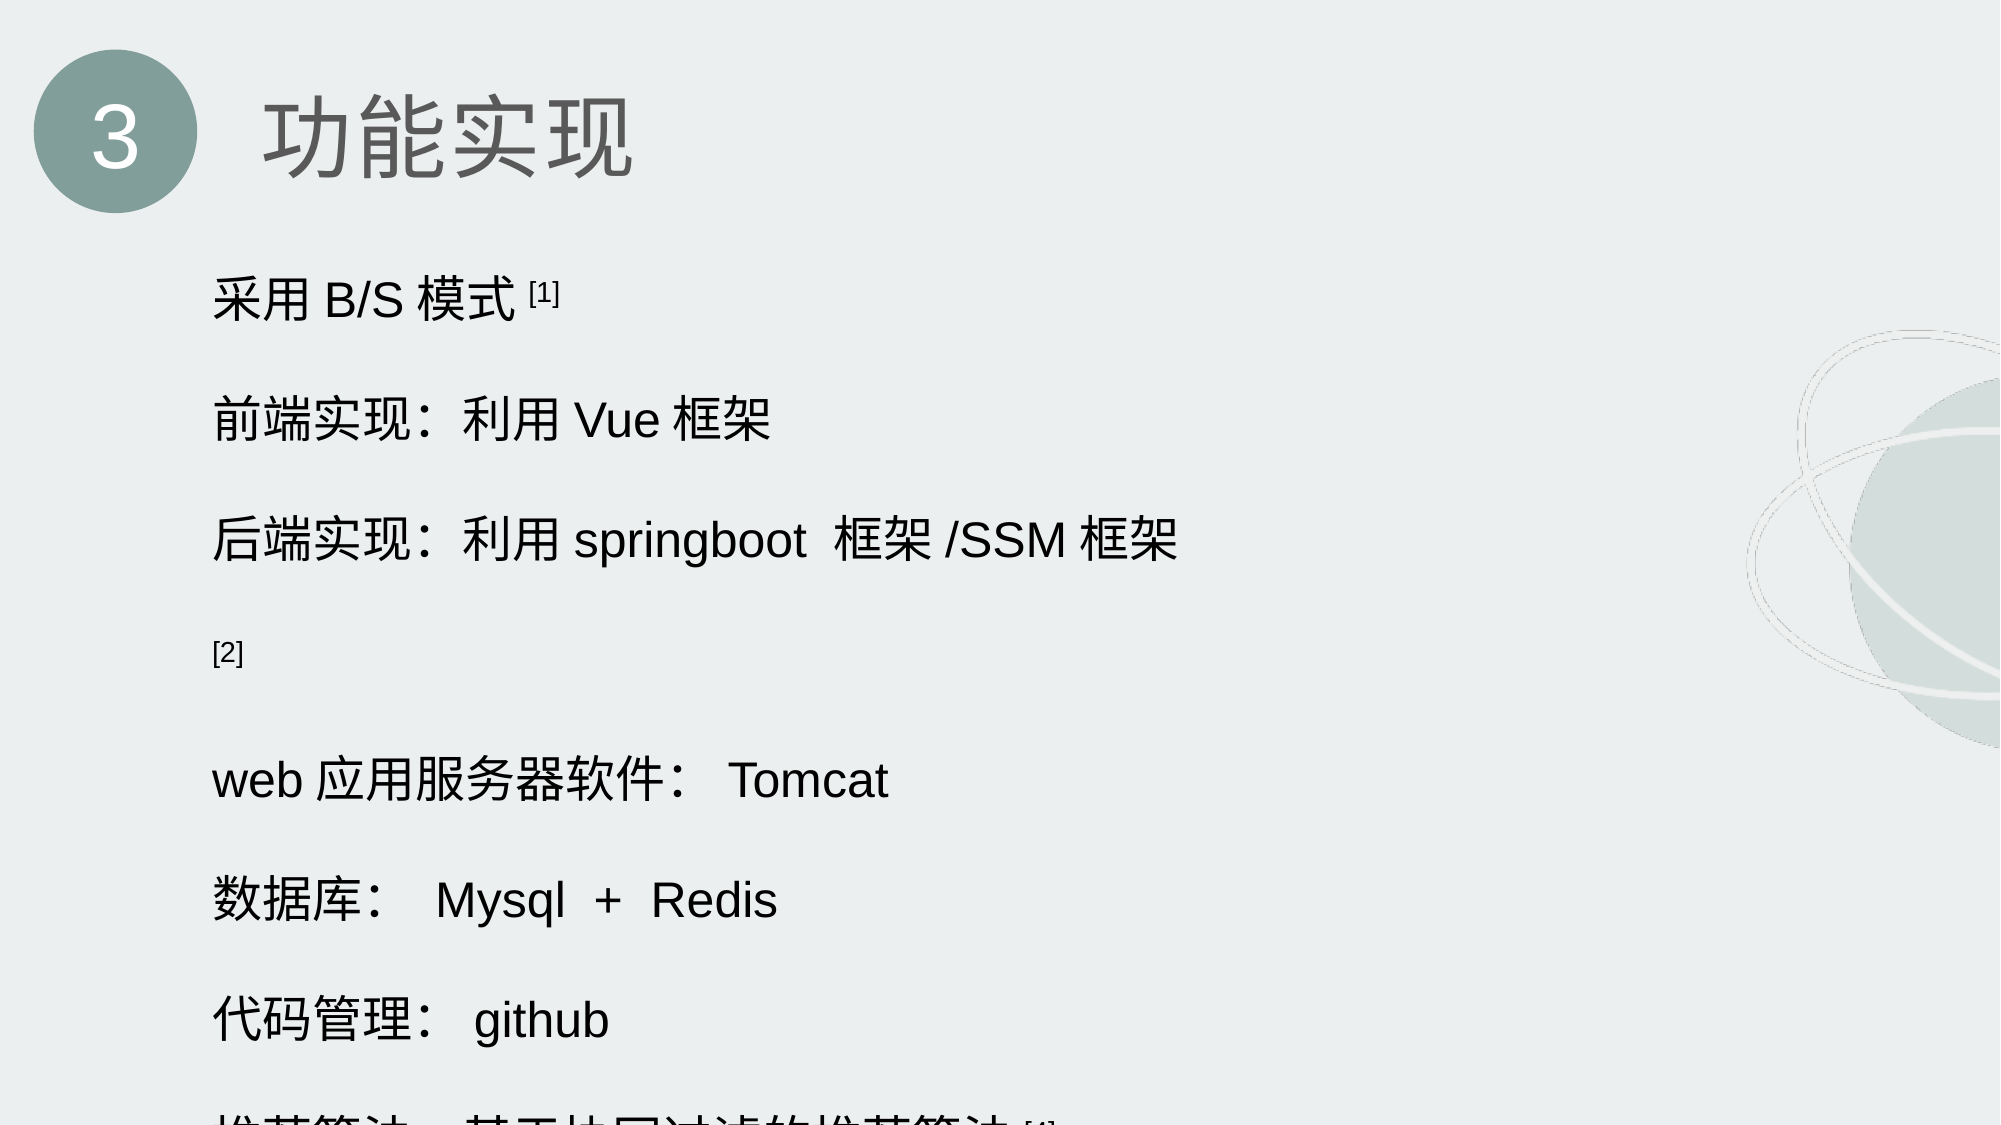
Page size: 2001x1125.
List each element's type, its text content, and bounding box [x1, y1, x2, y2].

title 功能实现 [238, 62, 659, 199]
text_box [83, 48, 148, 55]
picture [1407, 229, 2000, 896]
text_box 3 [26, 55, 205, 207]
text_box [81, 207, 150, 215]
text_box 采用B/S模式[1] 前端实现：利用Vue框架 后端实现：利用springboot 框架/SSM框架 [2] web应用服务器软件：Tomcat 数据库： Mysql + Redis 代码管理：github 推荐算法：基于协同过滤的推荐算法[4] [197, 199, 1218, 1125]
